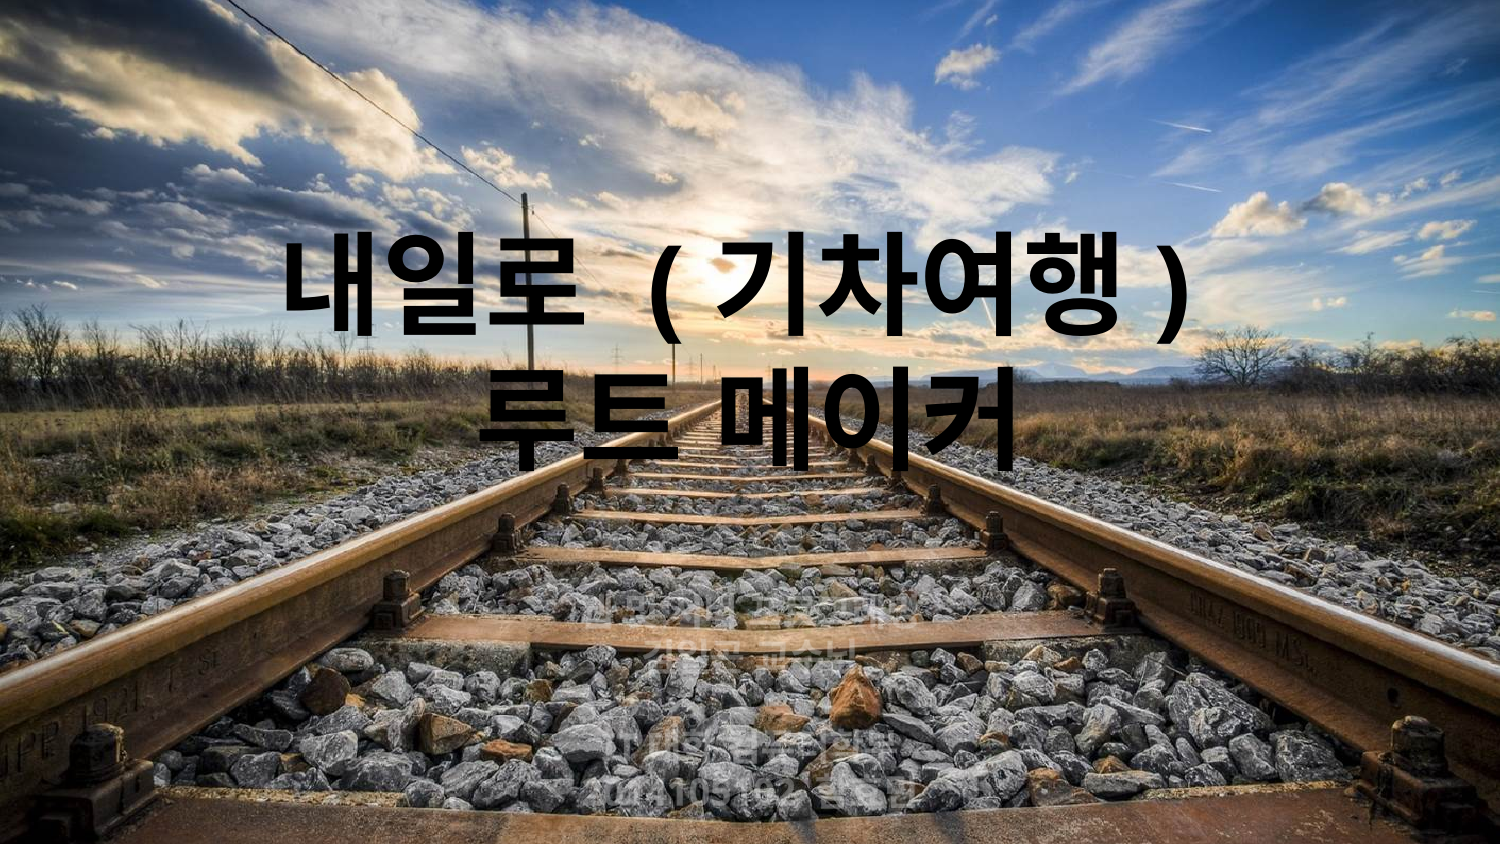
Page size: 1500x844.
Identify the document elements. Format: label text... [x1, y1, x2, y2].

picture [0, 0, 1500, 844]
text_box 웹 및 서버 프로그래밍 김일곤 교수님 IT대학 컴퓨터학부 2014105102 함효민 [225, 580, 1275, 821]
text_box 내일로 (기차여행) 루트 메이커 [35, 207, 1465, 492]
